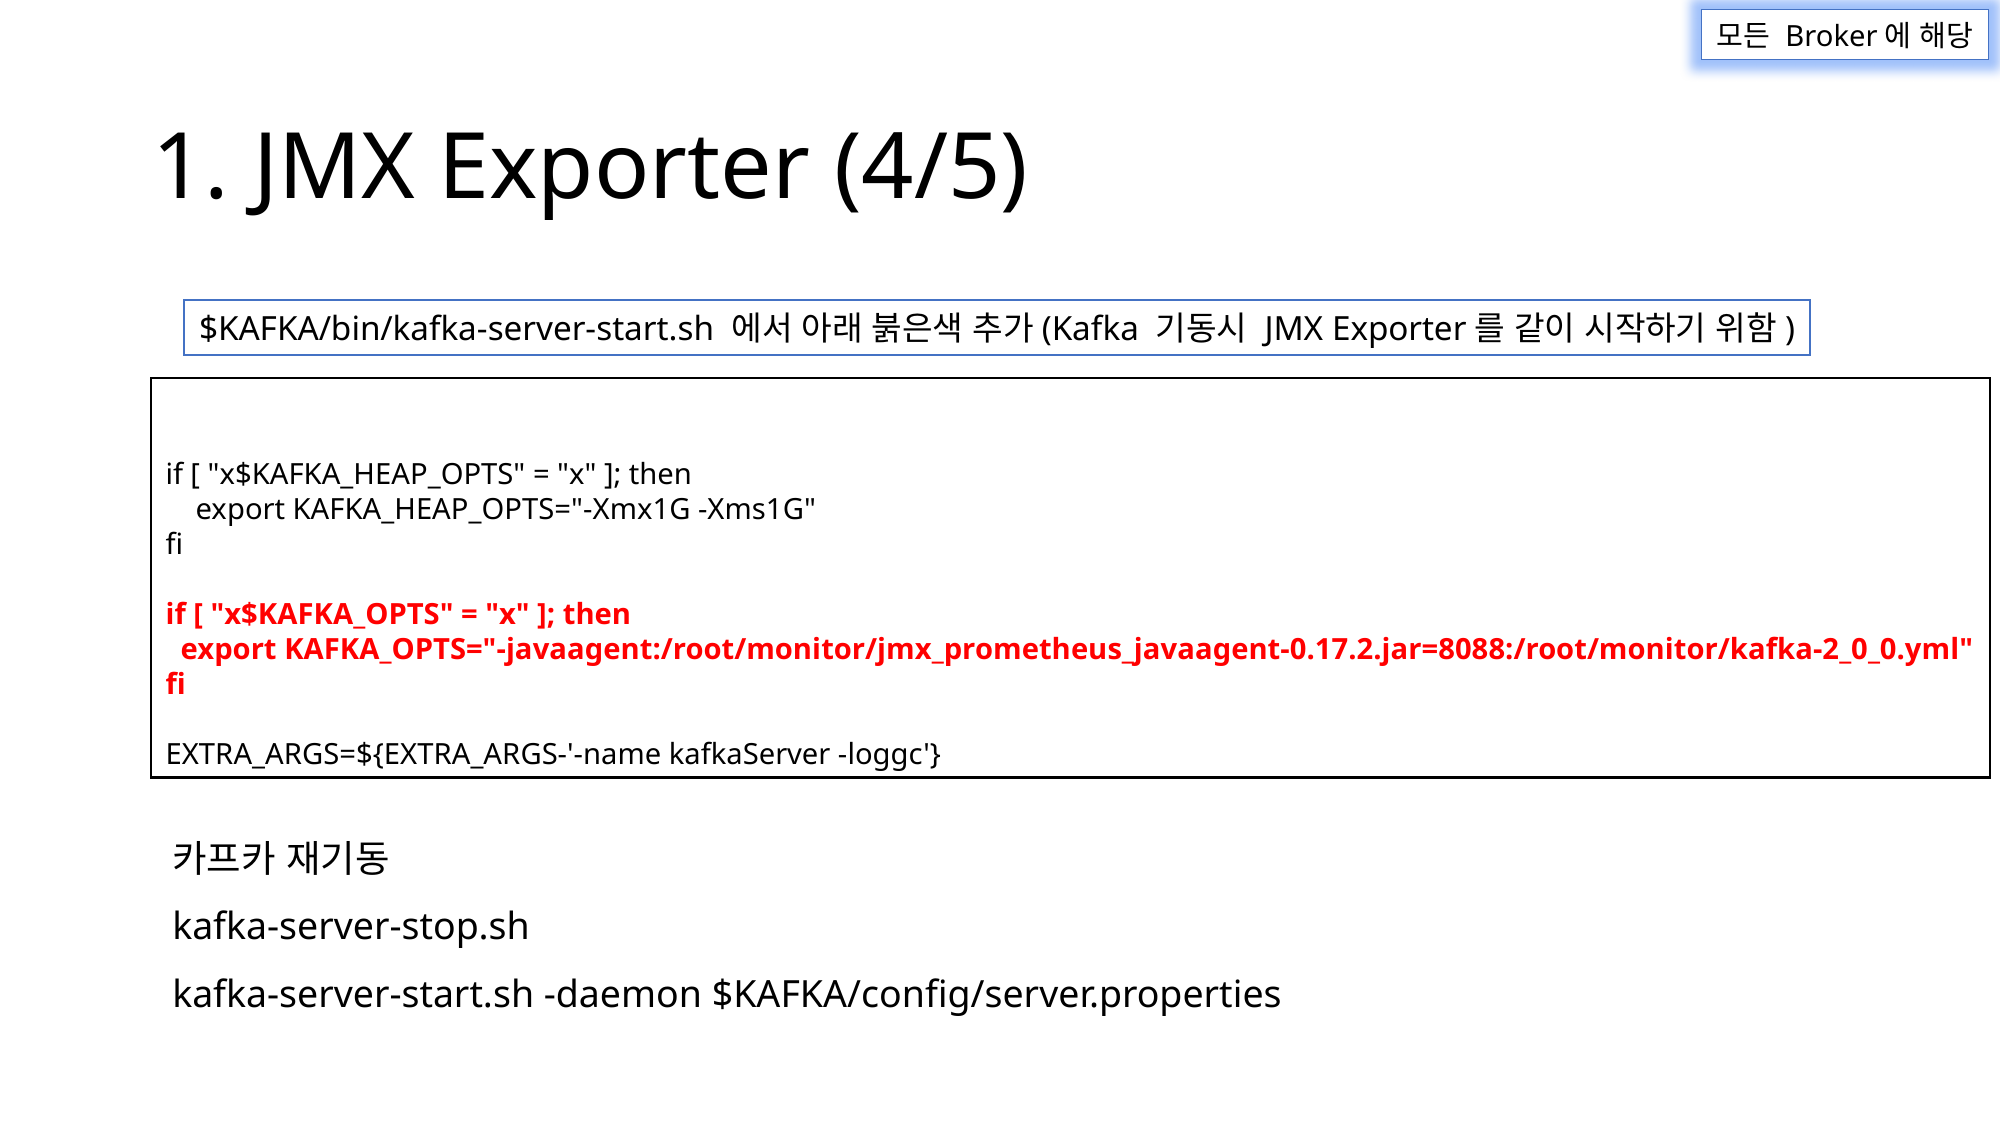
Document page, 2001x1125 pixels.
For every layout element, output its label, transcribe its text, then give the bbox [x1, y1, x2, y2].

text_box $KAFKA/bin/kafka-server-start.sh 에서 아래 붉은색 추가(Kafka 기동시 JMX Exporter를 같이 시작하기 위함) [183, 299, 1811, 356]
text_box if [ "x$KAFKA_HEAP_OPTS" = "x" ]; then export KAFKA_HEAP_OPTS="-Xmx1G -Xms1G" fi if [ "x$KAFKA_OPTS" = "x" ]; then export KAFKA_OPTS="-javaagent:/root/monitor/jmx_prometheus_javaagent-0.17.2.jar=8088:/root/monitor/kafka-2_0_0.yml" fi EXTRA_ARGS=${EXTRA_ARGS-'-name kafkaServer -loggc'} [150, 377, 1991, 779]
title 1. JMX Exporter (4/5) [137, 59, 1863, 278]
text_box 카프카 재기동 kafka-server-stop.sh kafka-server-start.sh -daemon $KAFKA/config/server.properties [157, 804, 1298, 1023]
text_box 모든 Broker에 해당 [1701, 9, 1989, 60]
